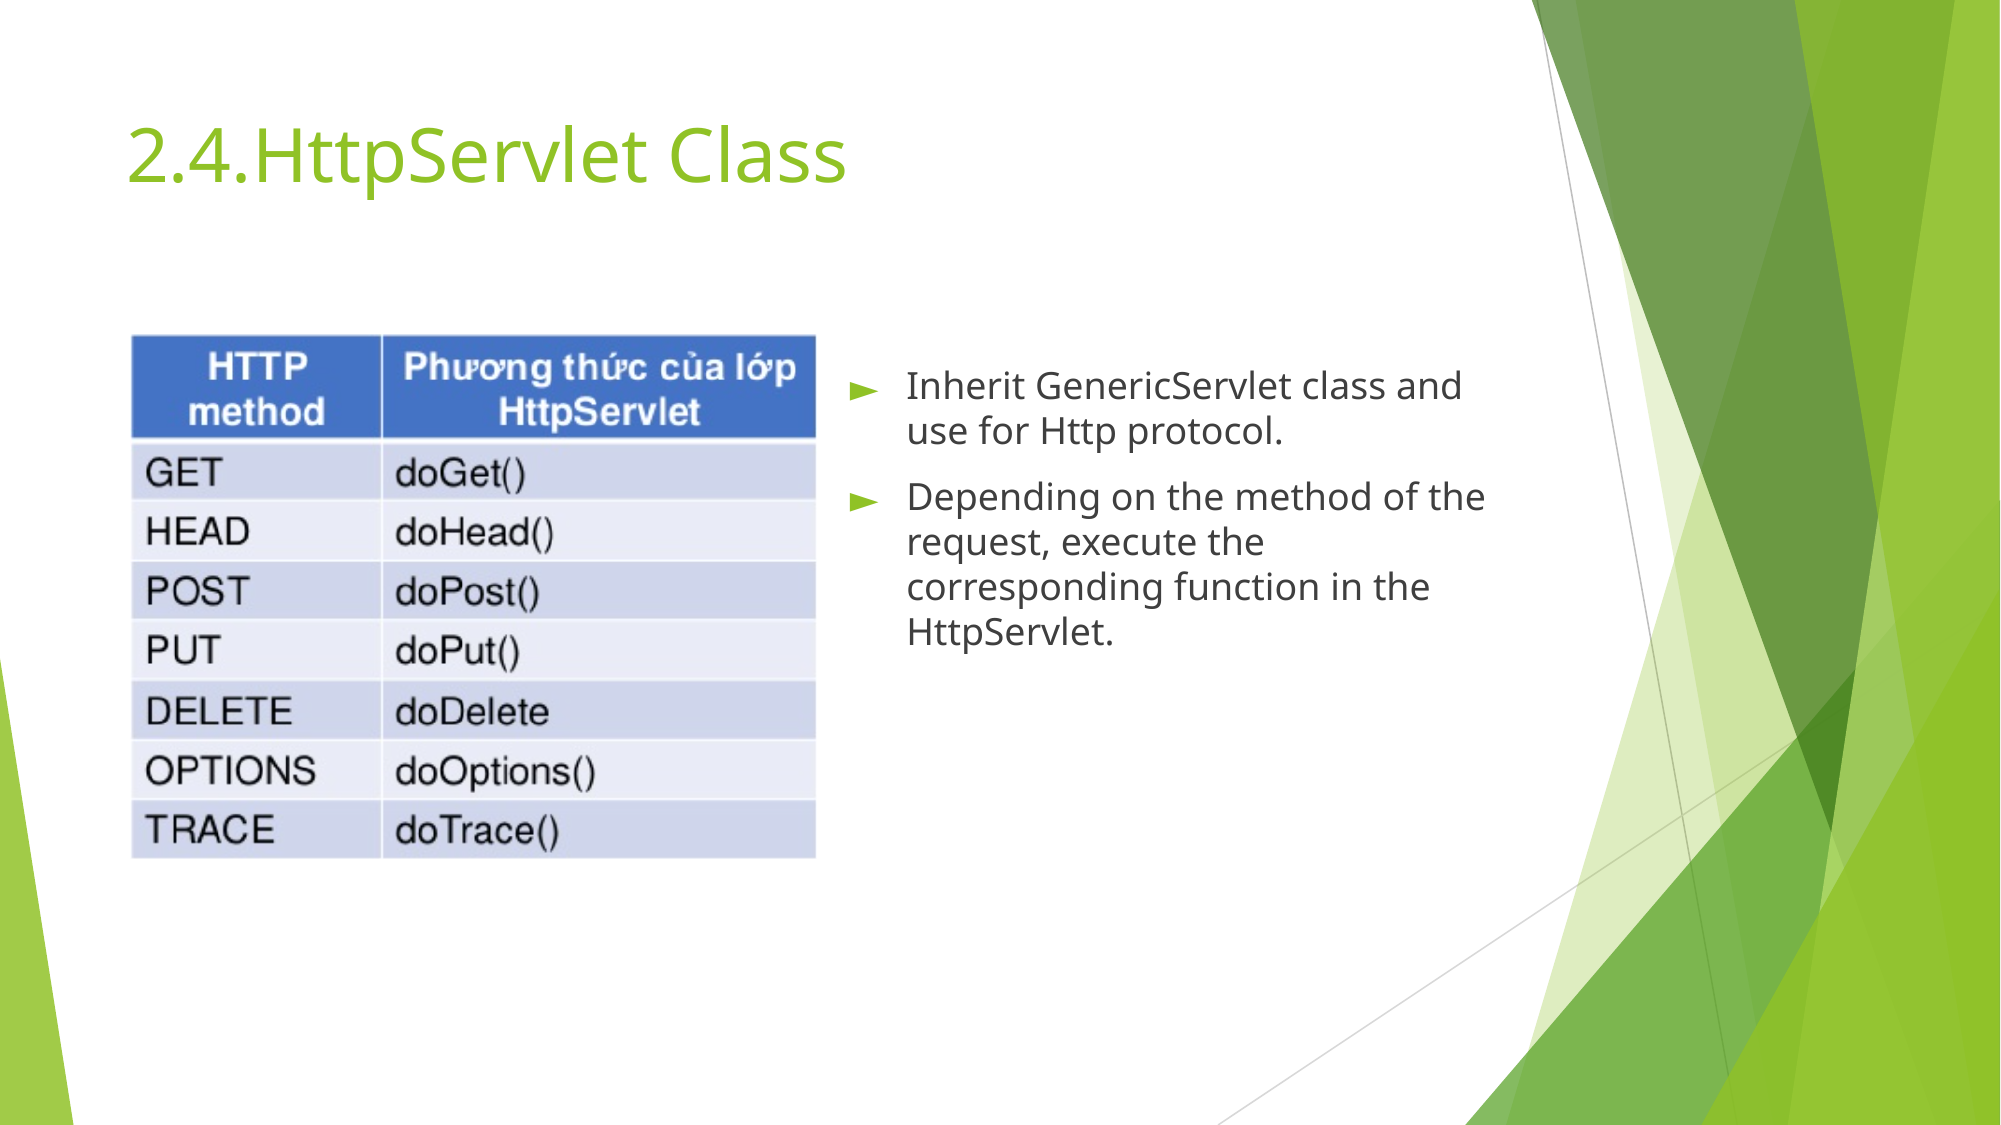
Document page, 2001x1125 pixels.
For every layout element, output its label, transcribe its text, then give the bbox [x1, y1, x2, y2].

title 2.4.HttpServlet Class [111, 99, 1522, 317]
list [129, 334, 817, 859]
list Inherit GenericServlet class and use for Http protocol. Depending on the method of the request, execute the corresponding function in the HttpServlet. [834, 354, 1522, 992]
